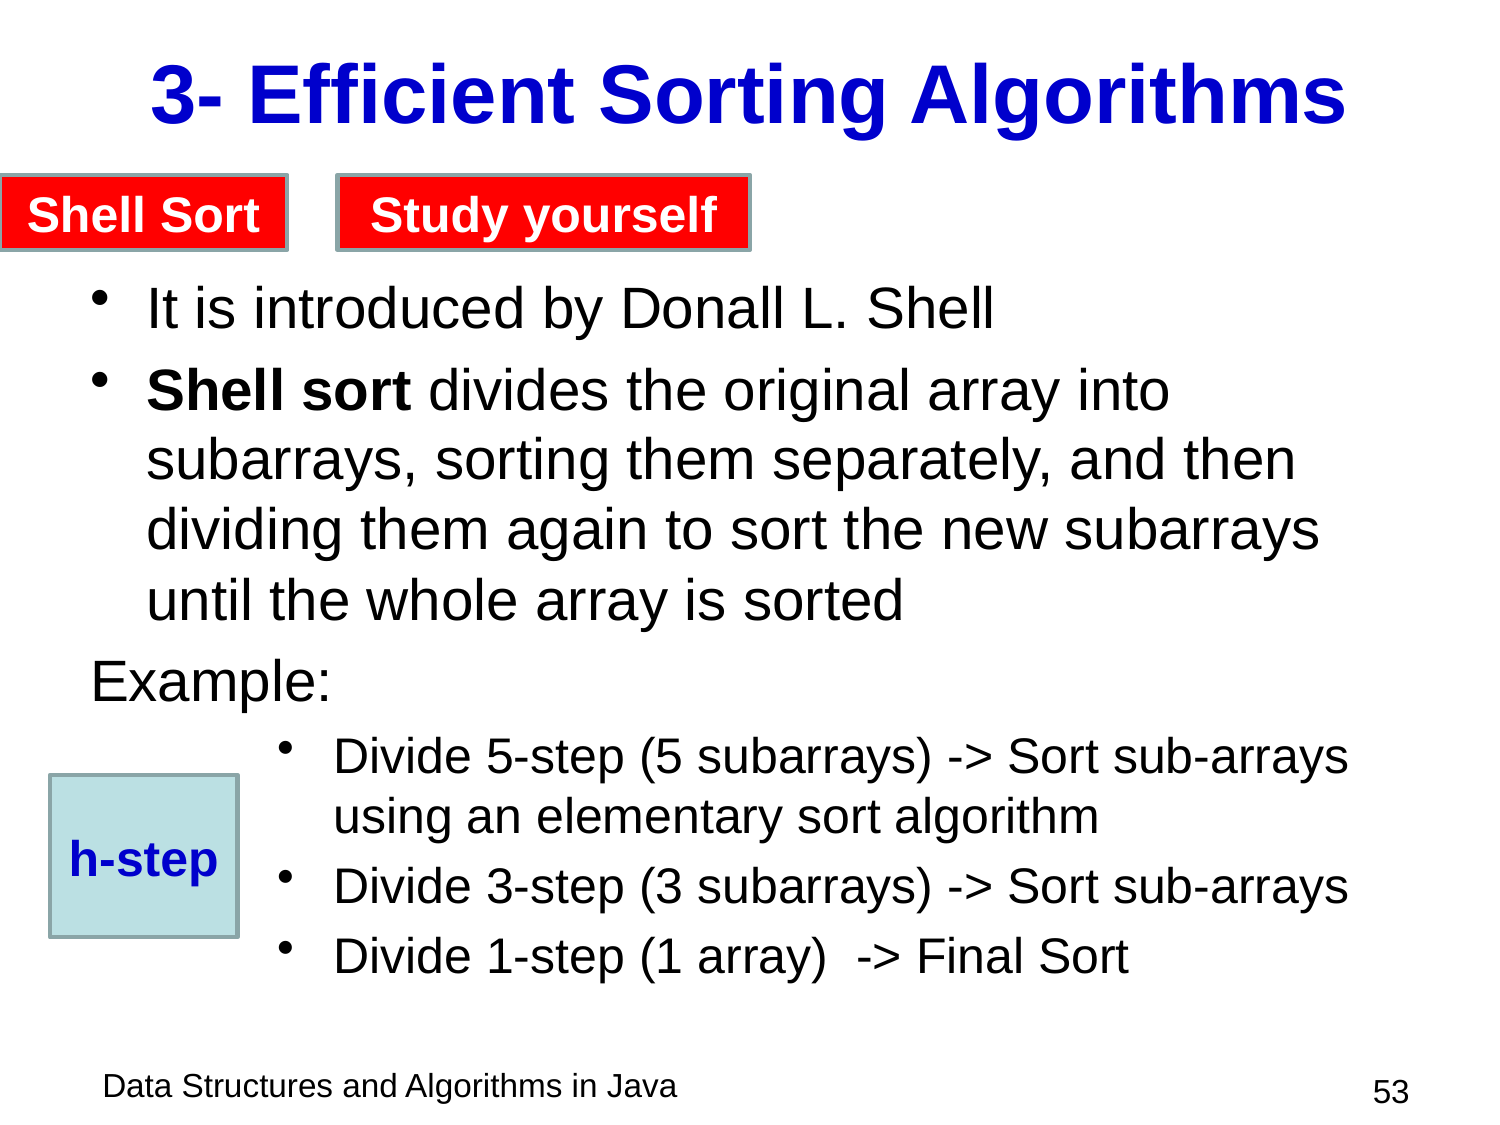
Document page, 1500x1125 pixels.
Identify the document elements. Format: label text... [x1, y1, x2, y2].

text_box Study yourself [335, 173, 752, 252]
text_box h-step [48, 773, 240, 939]
slide_number 53 [1312, 1062, 1426, 1113]
title 3- Efficient Sorting Algorithms [74, 37, 1426, 143]
list It is introduced by Donall L. Shell Shell sort divides the original array into subarrays, sorting them separately, and then dividing them again to sort the new subarrays until the whole array is sorted Example: Divide 5-step (5 subarrays) -> Sort sub-arrays using an elementary sort algorithm Divide 3-step (3 subarrays) -> Sort sub-arrays Divide 1-step (1 array) -> Final Sort [74, 262, 1426, 1001]
text_box Shell Sort [0, 173, 289, 252]
